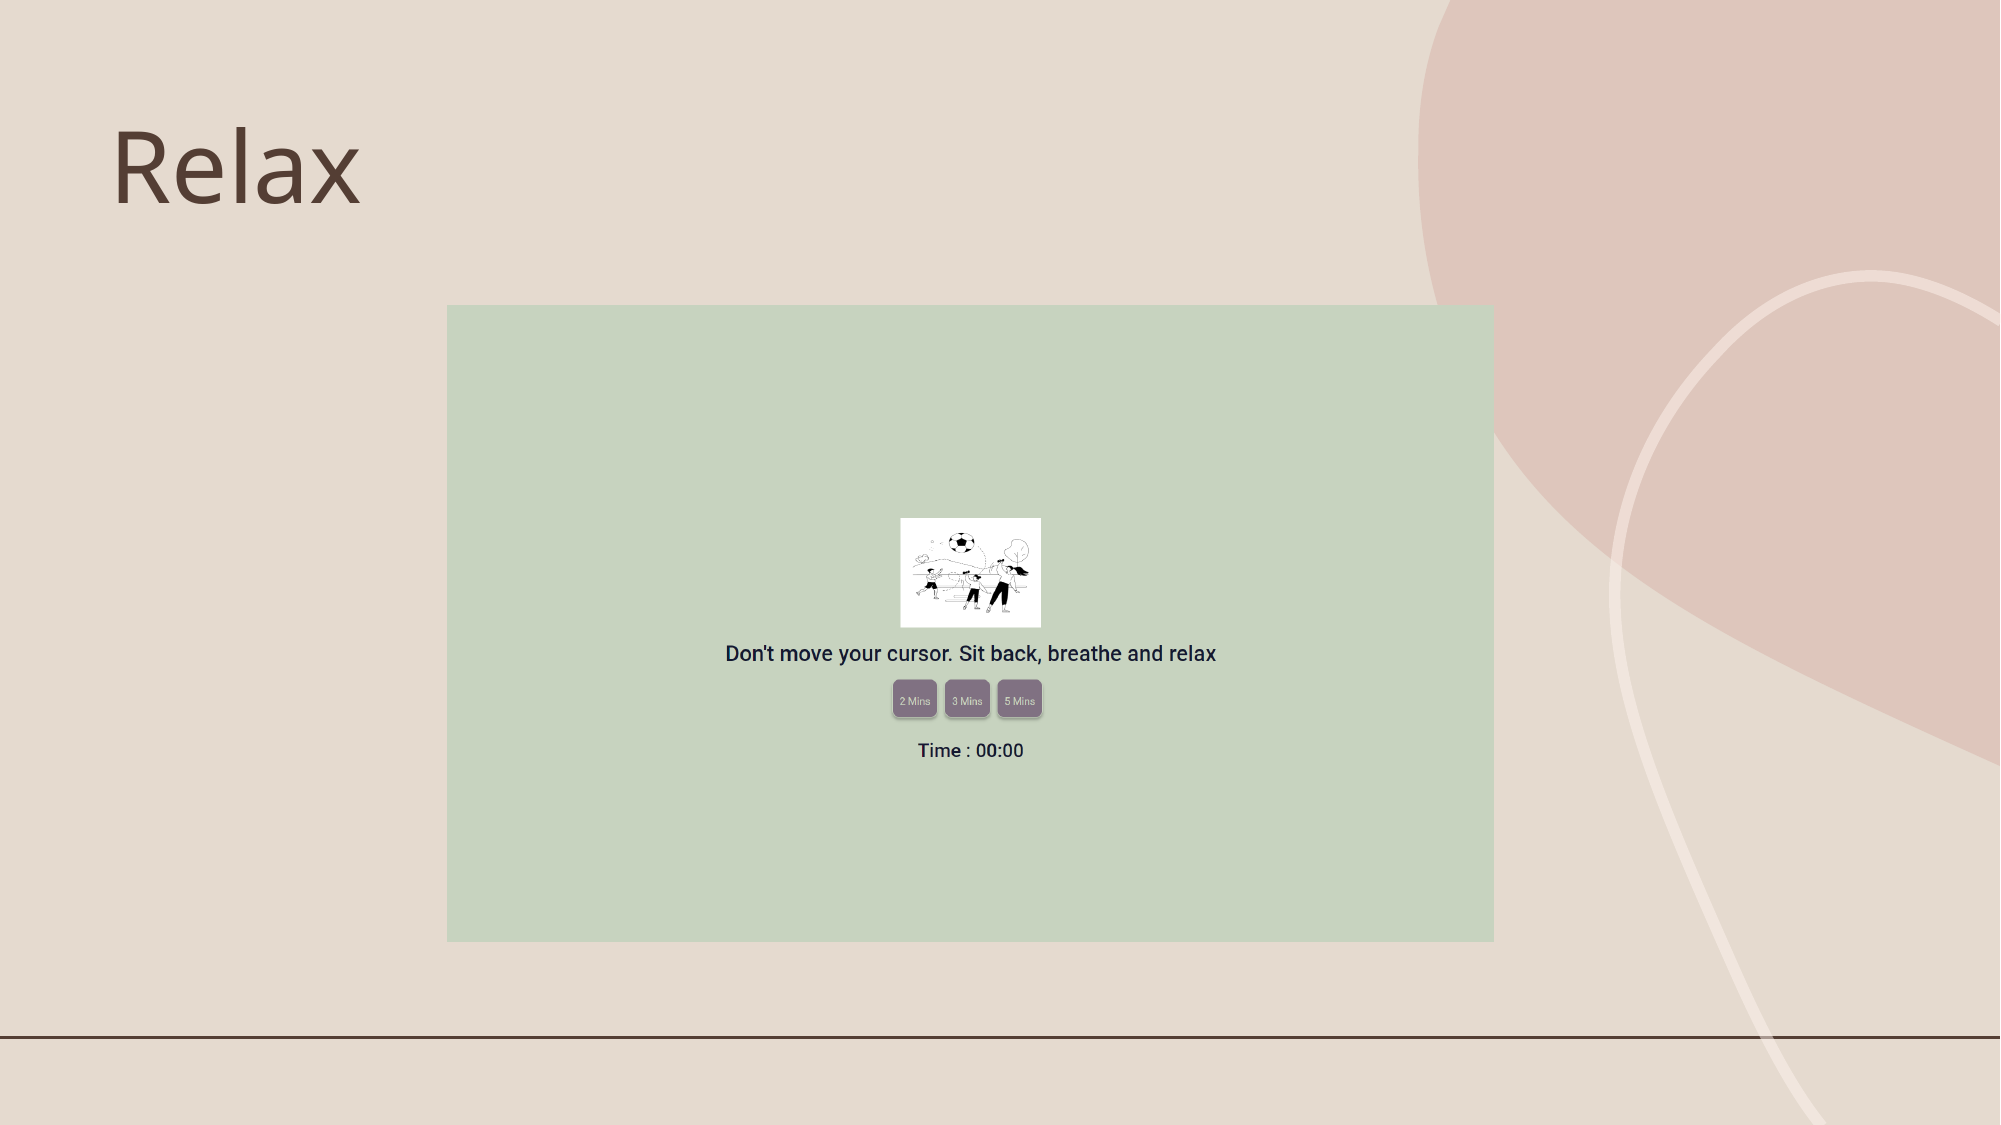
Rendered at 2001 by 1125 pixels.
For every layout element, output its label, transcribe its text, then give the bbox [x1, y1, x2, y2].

title Relax [94, 115, 1820, 227]
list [447, 305, 1494, 942]
